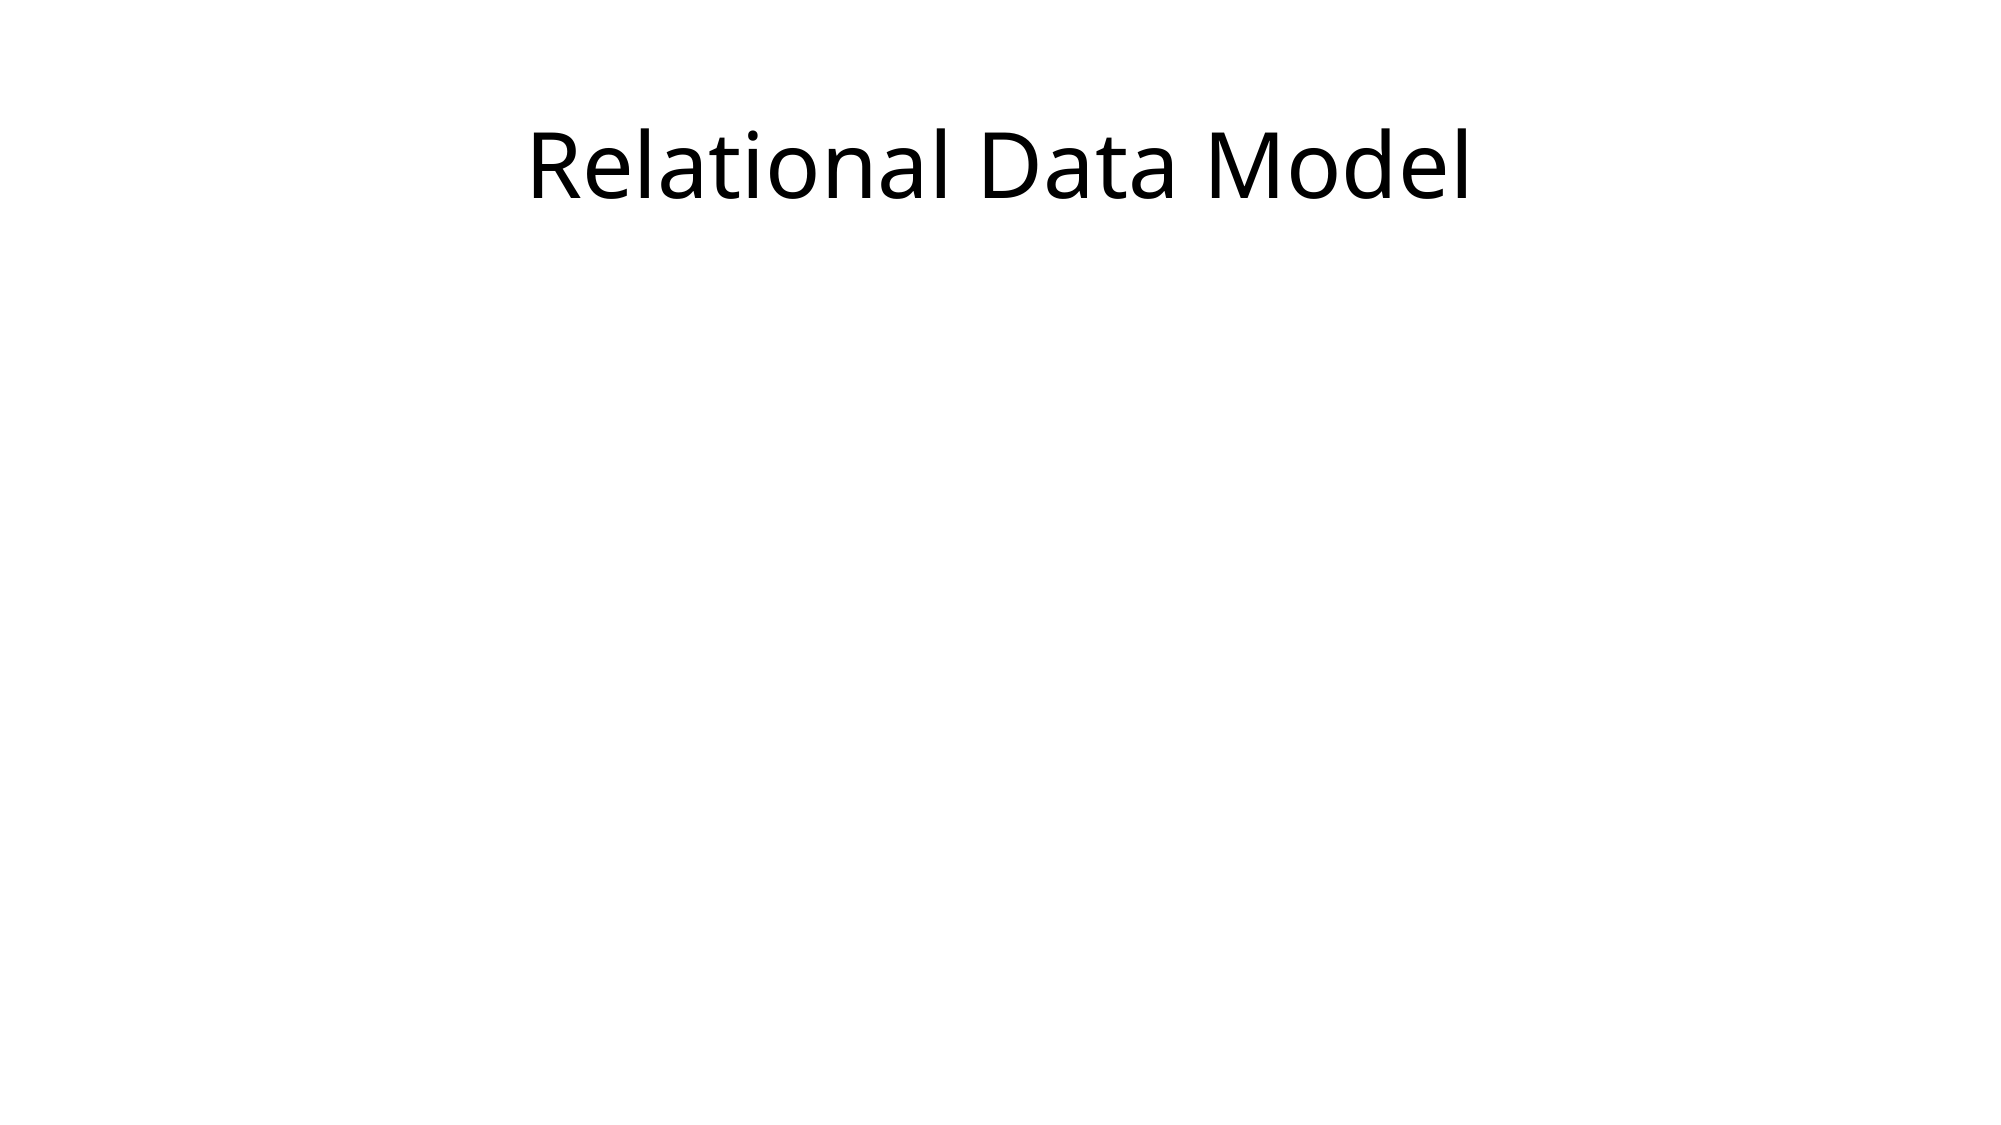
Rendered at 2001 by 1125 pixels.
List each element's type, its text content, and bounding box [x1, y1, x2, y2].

title Relational Data Model [137, 59, 1863, 278]
